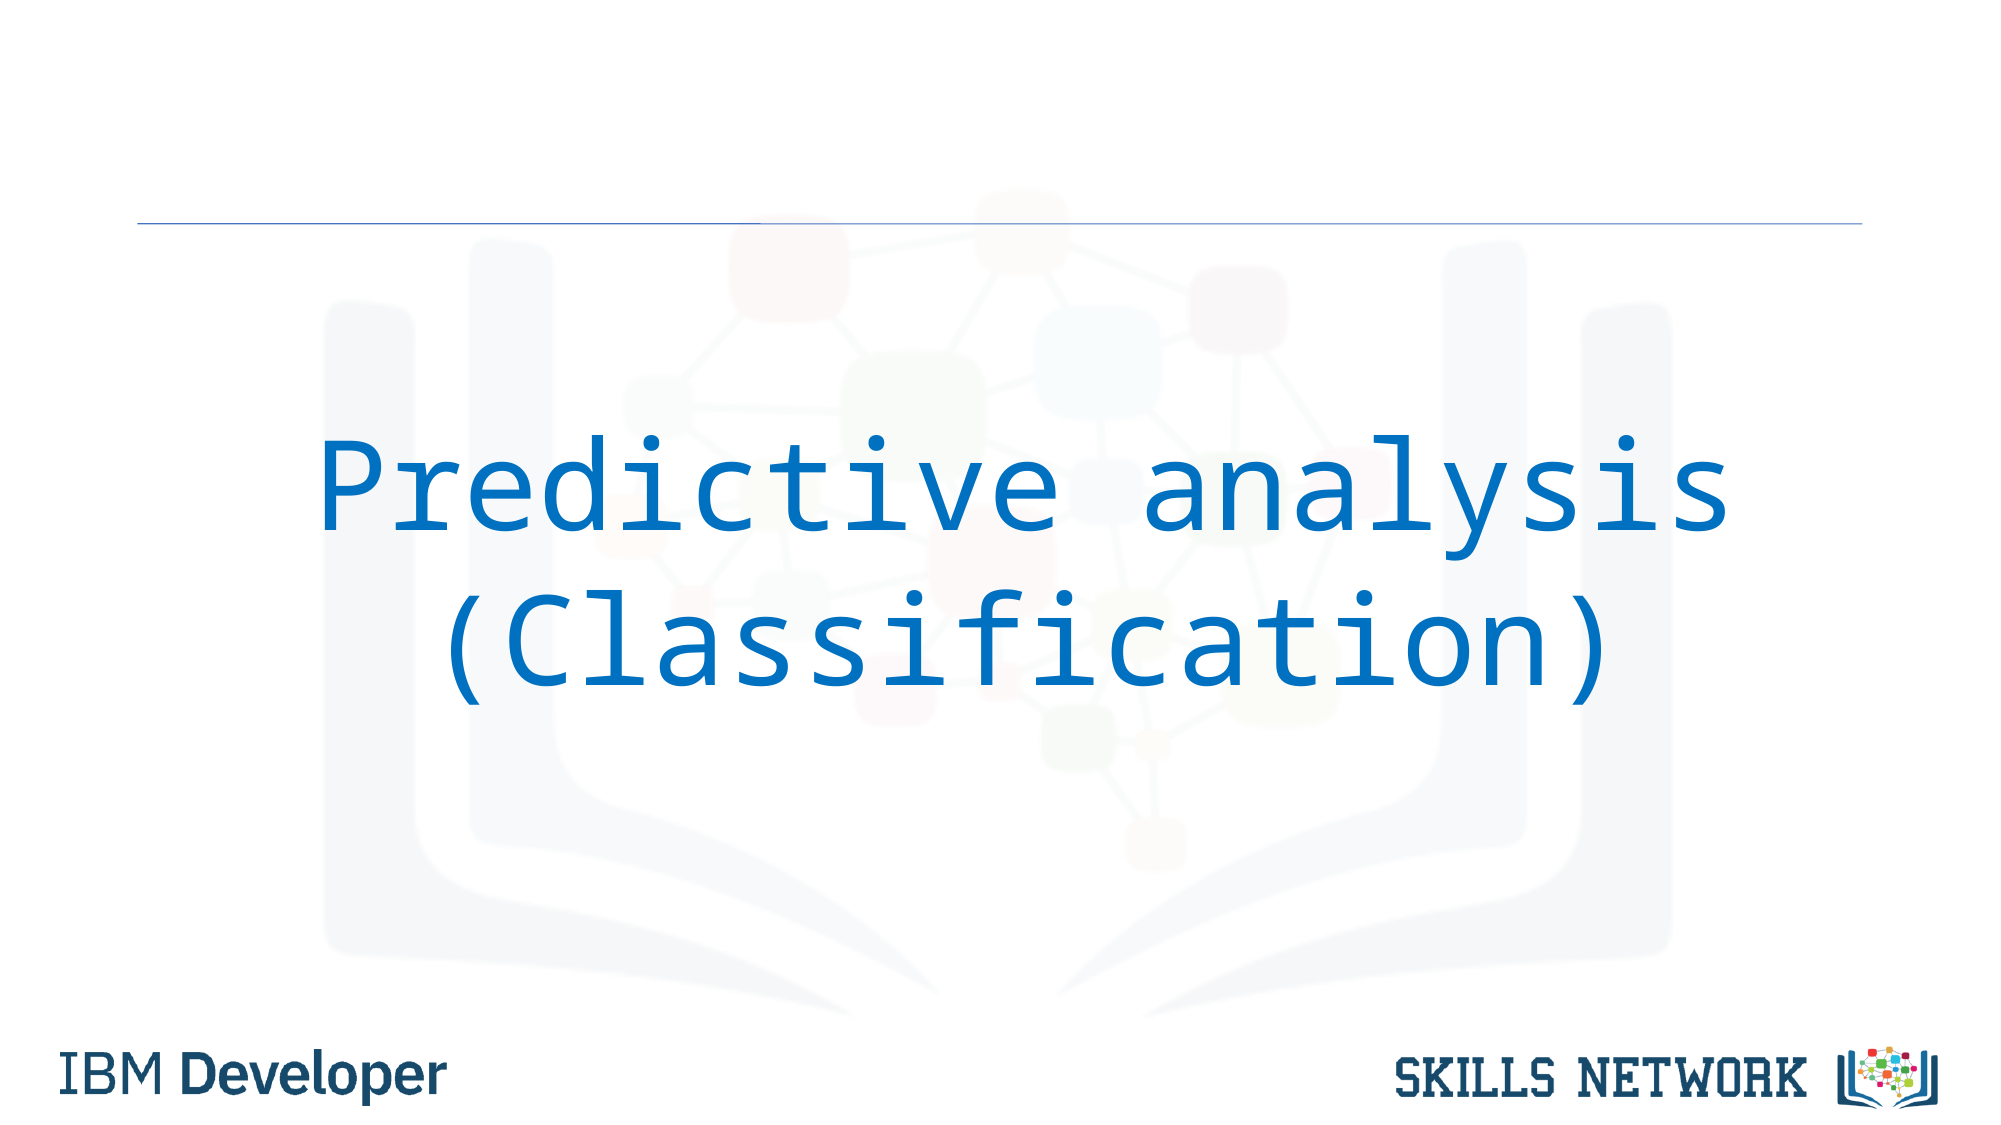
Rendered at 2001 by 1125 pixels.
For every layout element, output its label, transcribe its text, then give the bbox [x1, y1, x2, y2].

picture [55, 1045, 459, 1108]
picture [1390, 1045, 1945, 1111]
list Predictive analysis (Classification) [137, 243, 1915, 1055]
